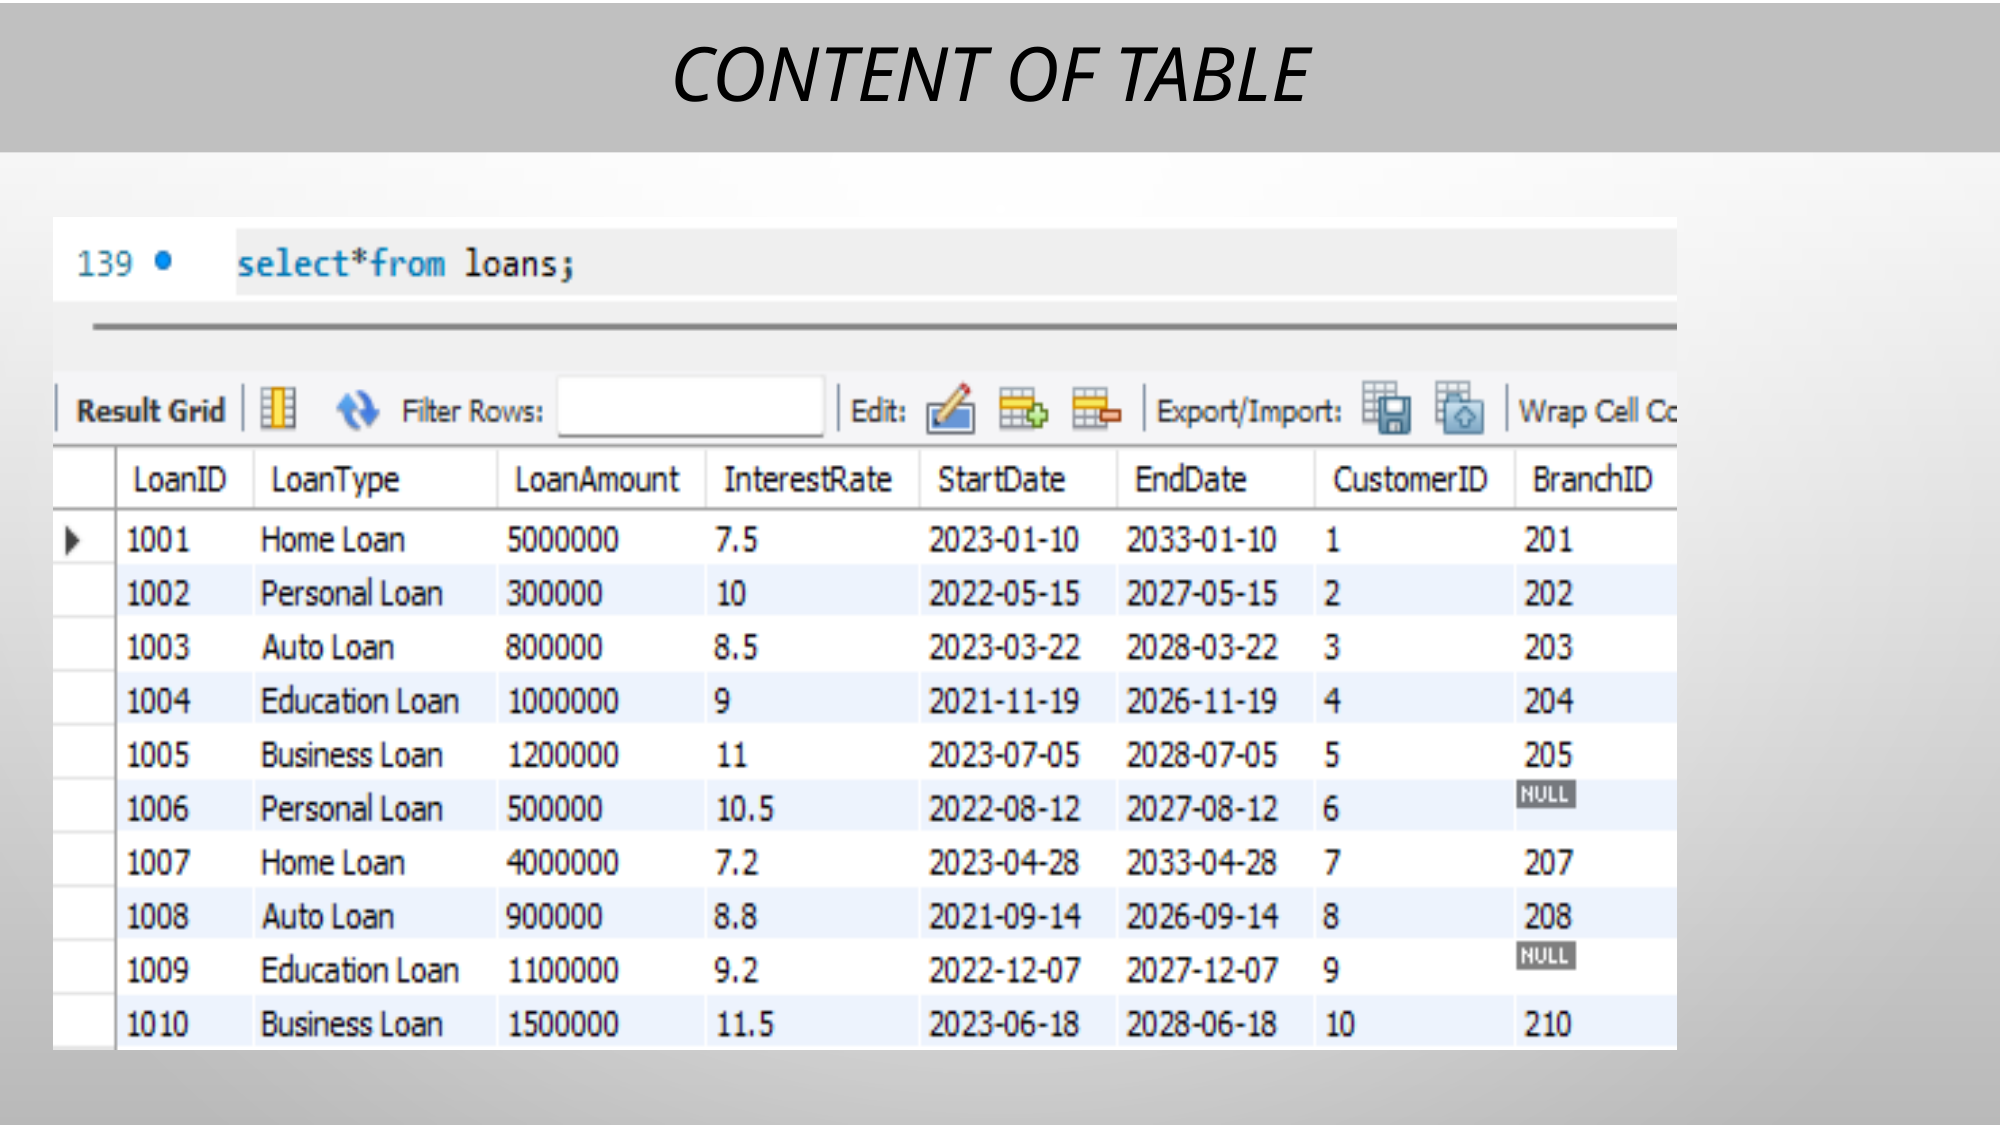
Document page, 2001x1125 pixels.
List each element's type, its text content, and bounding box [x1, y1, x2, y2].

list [52, 217, 1677, 1051]
title CONTENT OF TABLE [0, 3, 2000, 153]
picture [0, 153, 2000, 1125]
